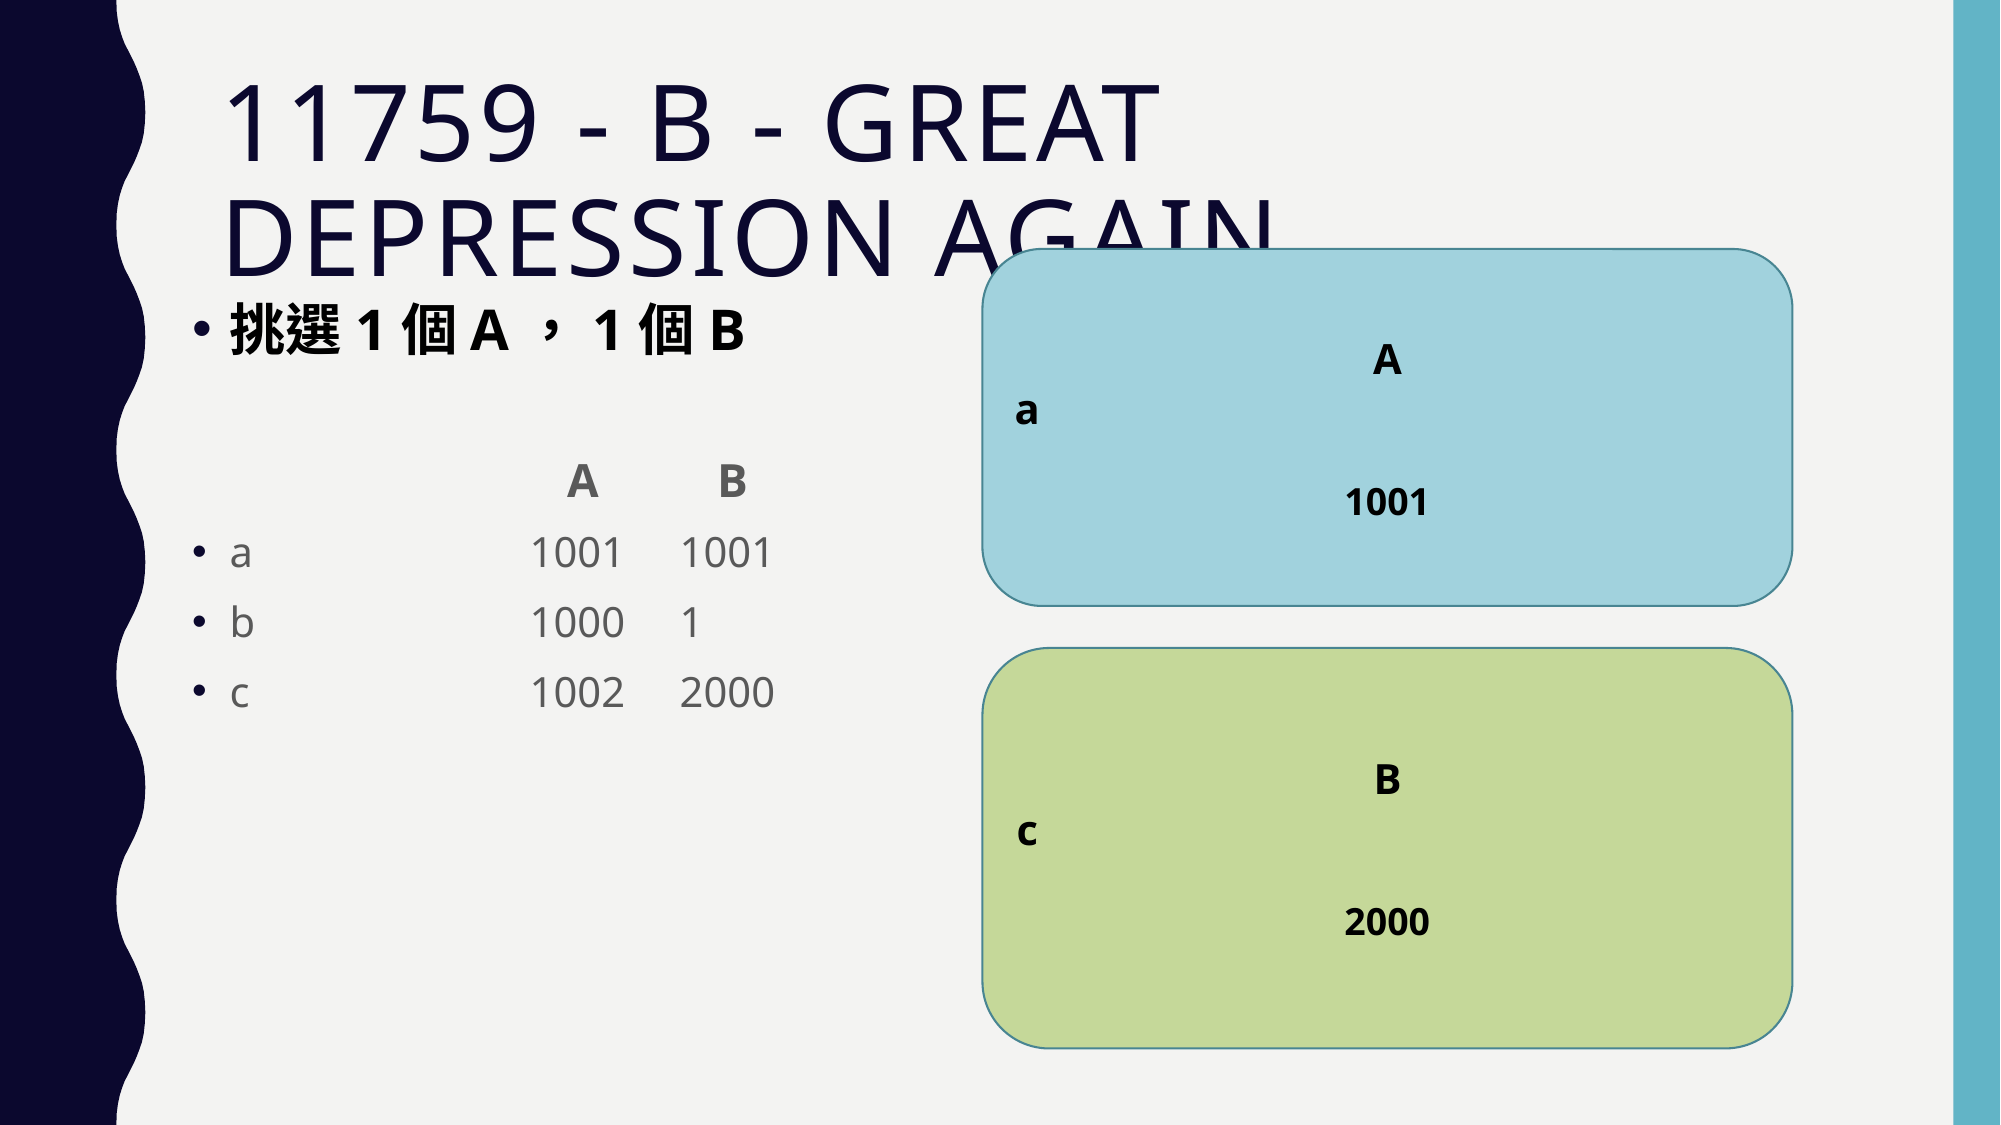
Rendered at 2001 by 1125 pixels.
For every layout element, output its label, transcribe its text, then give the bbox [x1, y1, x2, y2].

title 11759 - B - Great Depression Again [205, 62, 1875, 308]
list 挑選1個A，1個B A B a 1001 1001 b 1000 1 c 1002 2000 [176, 216, 848, 1080]
text_box A a 1001 [981, 247, 1794, 607]
text_box B c 2000 [981, 646, 1794, 1050]
